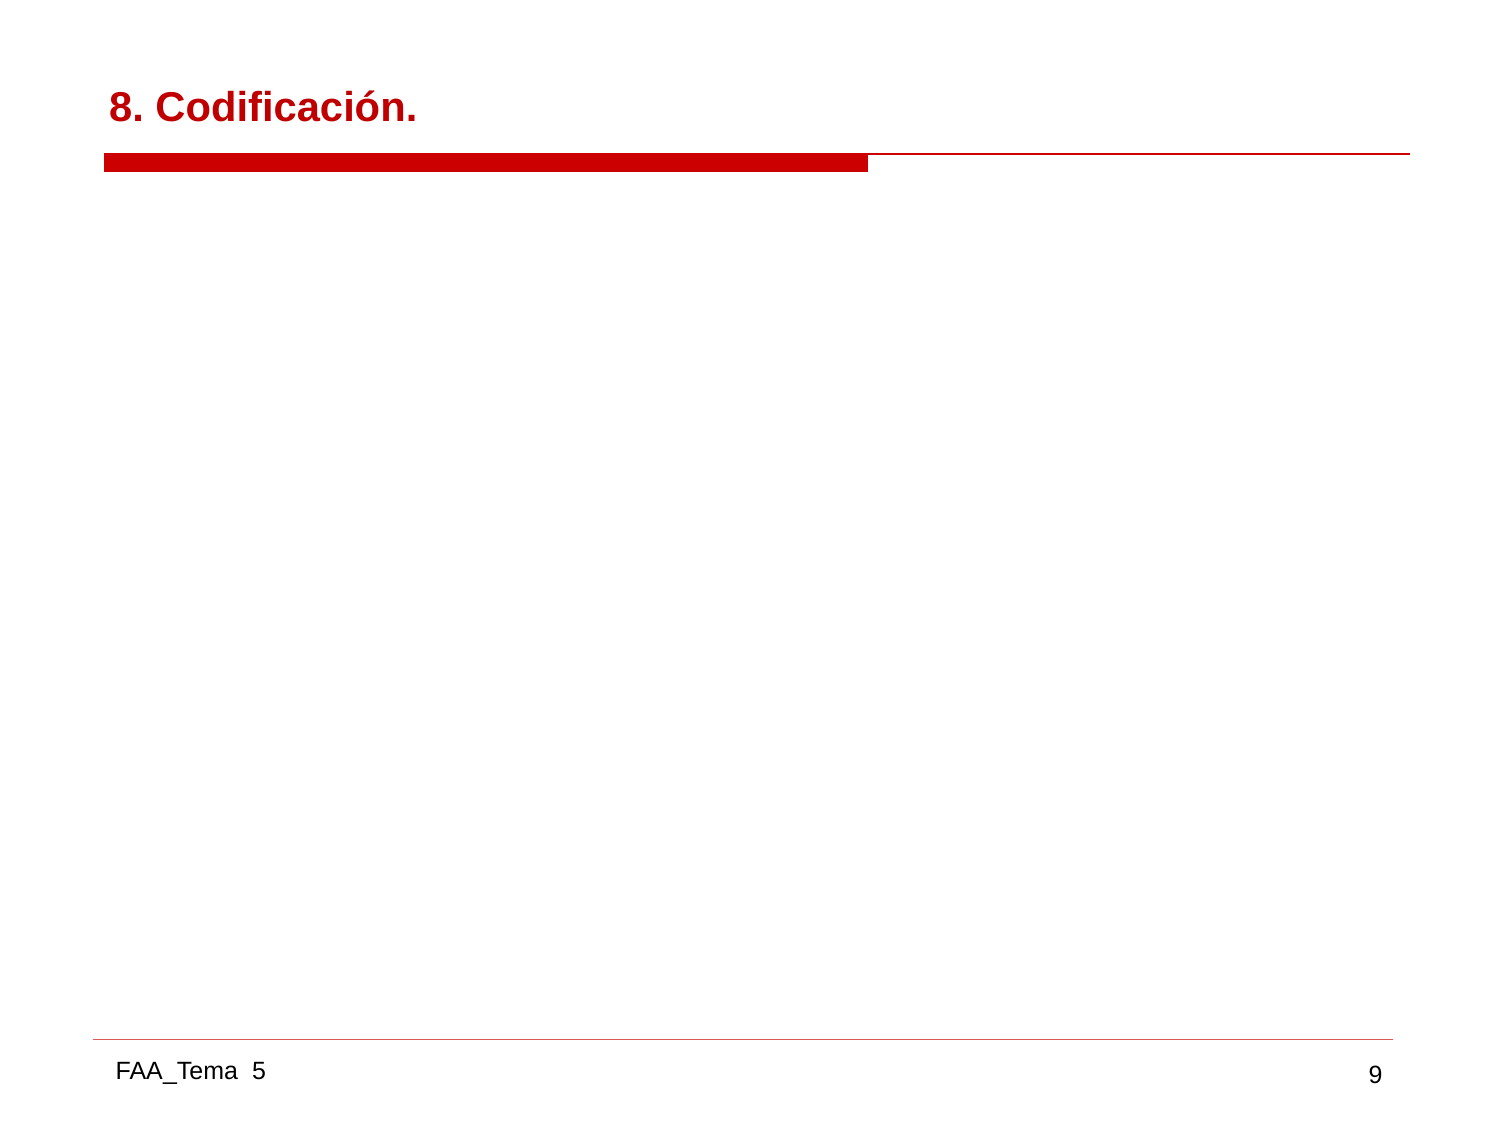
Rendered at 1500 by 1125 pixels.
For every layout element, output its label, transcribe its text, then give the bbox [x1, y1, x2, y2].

title 8. Codificación. [93, 49, 1407, 138]
